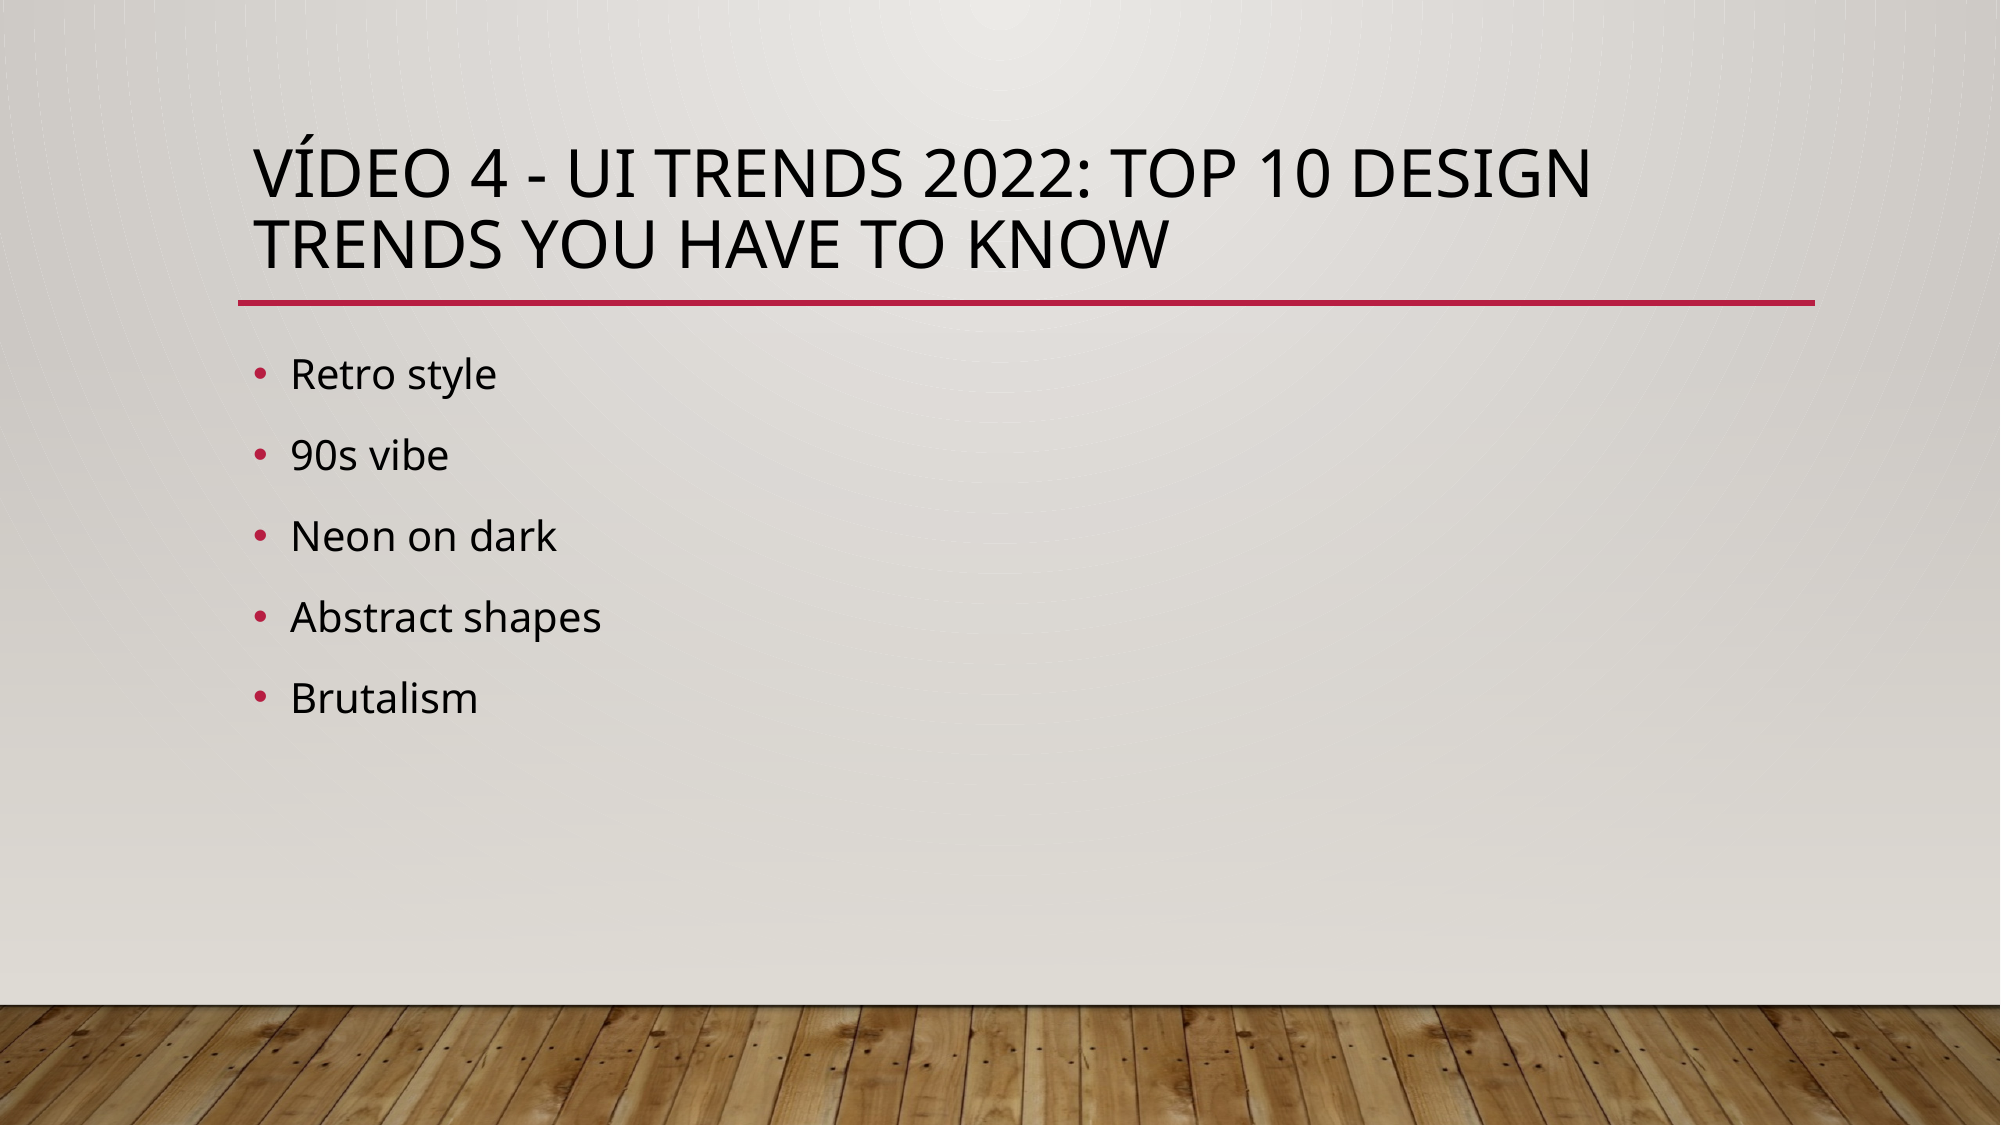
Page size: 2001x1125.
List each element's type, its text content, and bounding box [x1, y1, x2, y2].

picture [0, 1005, 2000, 1125]
list Retro style 90s vibe Neon on dark Abstract shapes Brutalism [238, 330, 1814, 897]
title VÍDEO 4 - UI Trends 2022: Top 10 Design Trends You Have to Know [238, 131, 1814, 305]
